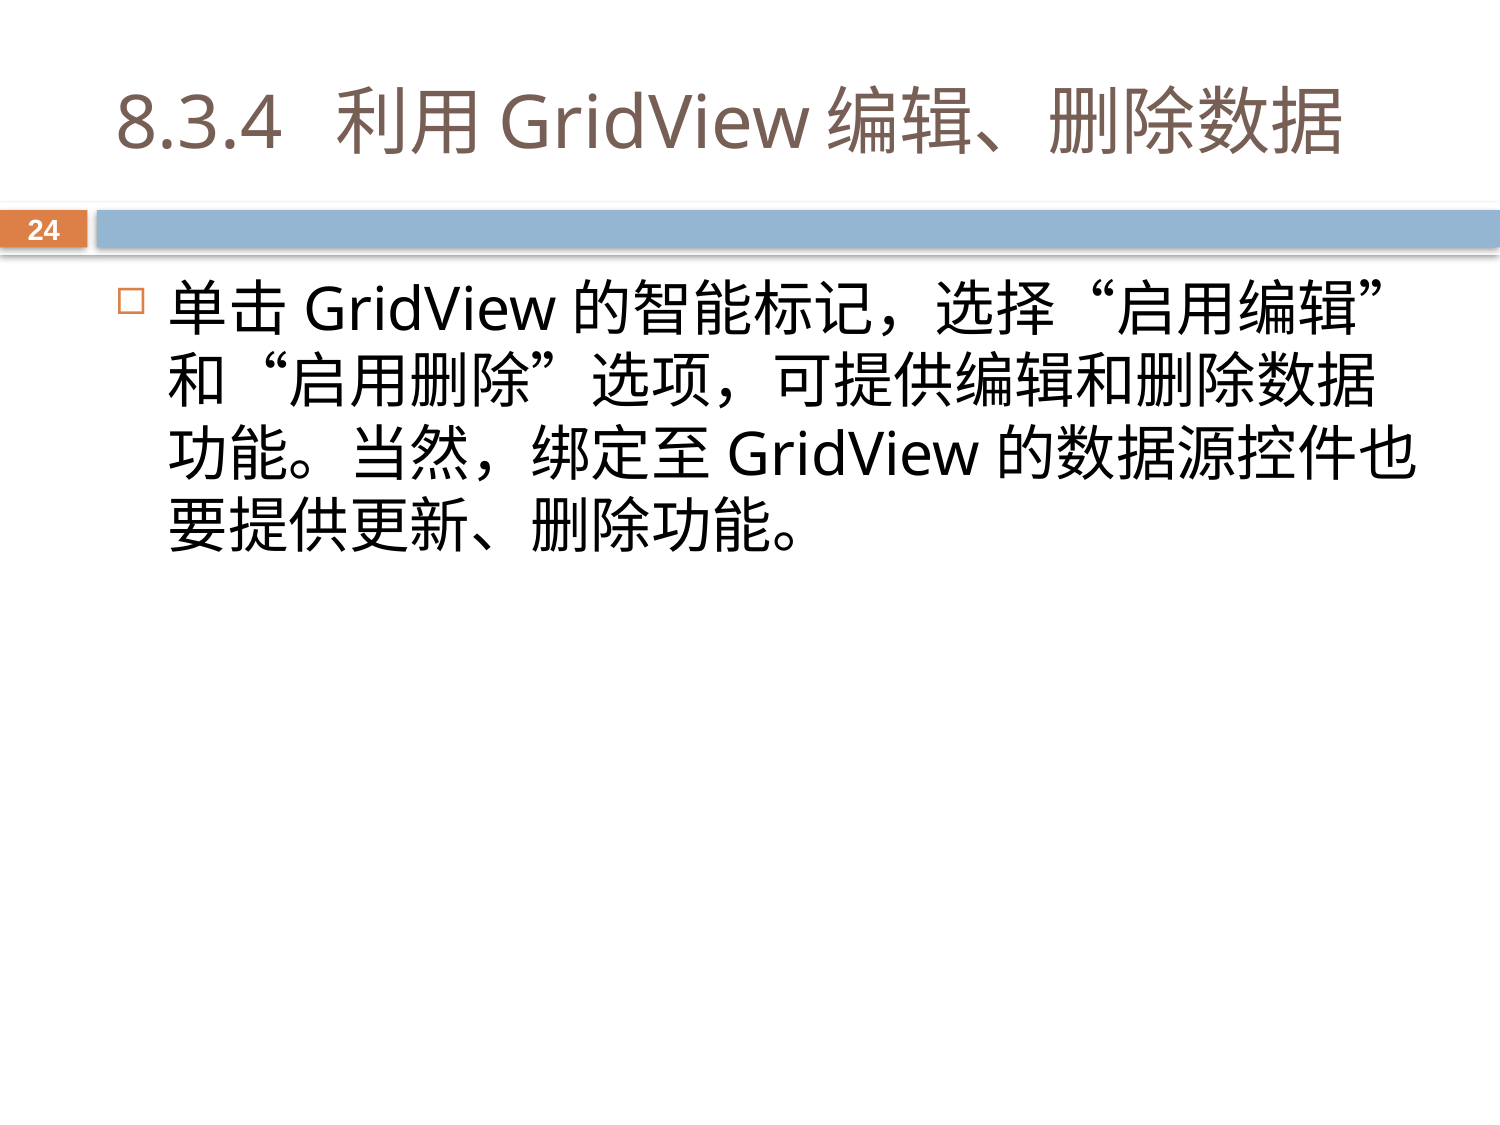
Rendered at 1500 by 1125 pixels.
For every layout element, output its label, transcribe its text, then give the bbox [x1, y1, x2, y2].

slide_number 24 [0, 208, 88, 249]
title 8.3.4 利用GridView编辑、删除数据 [100, 37, 1438, 200]
list 单击GridView的智能标记，选择“启用编辑”和“启用删除”选项，可提供编辑和删除数据功能。当然，绑定至GridView的数据源控件也要提供更新、删除功能。 [100, 262, 1438, 1000]
